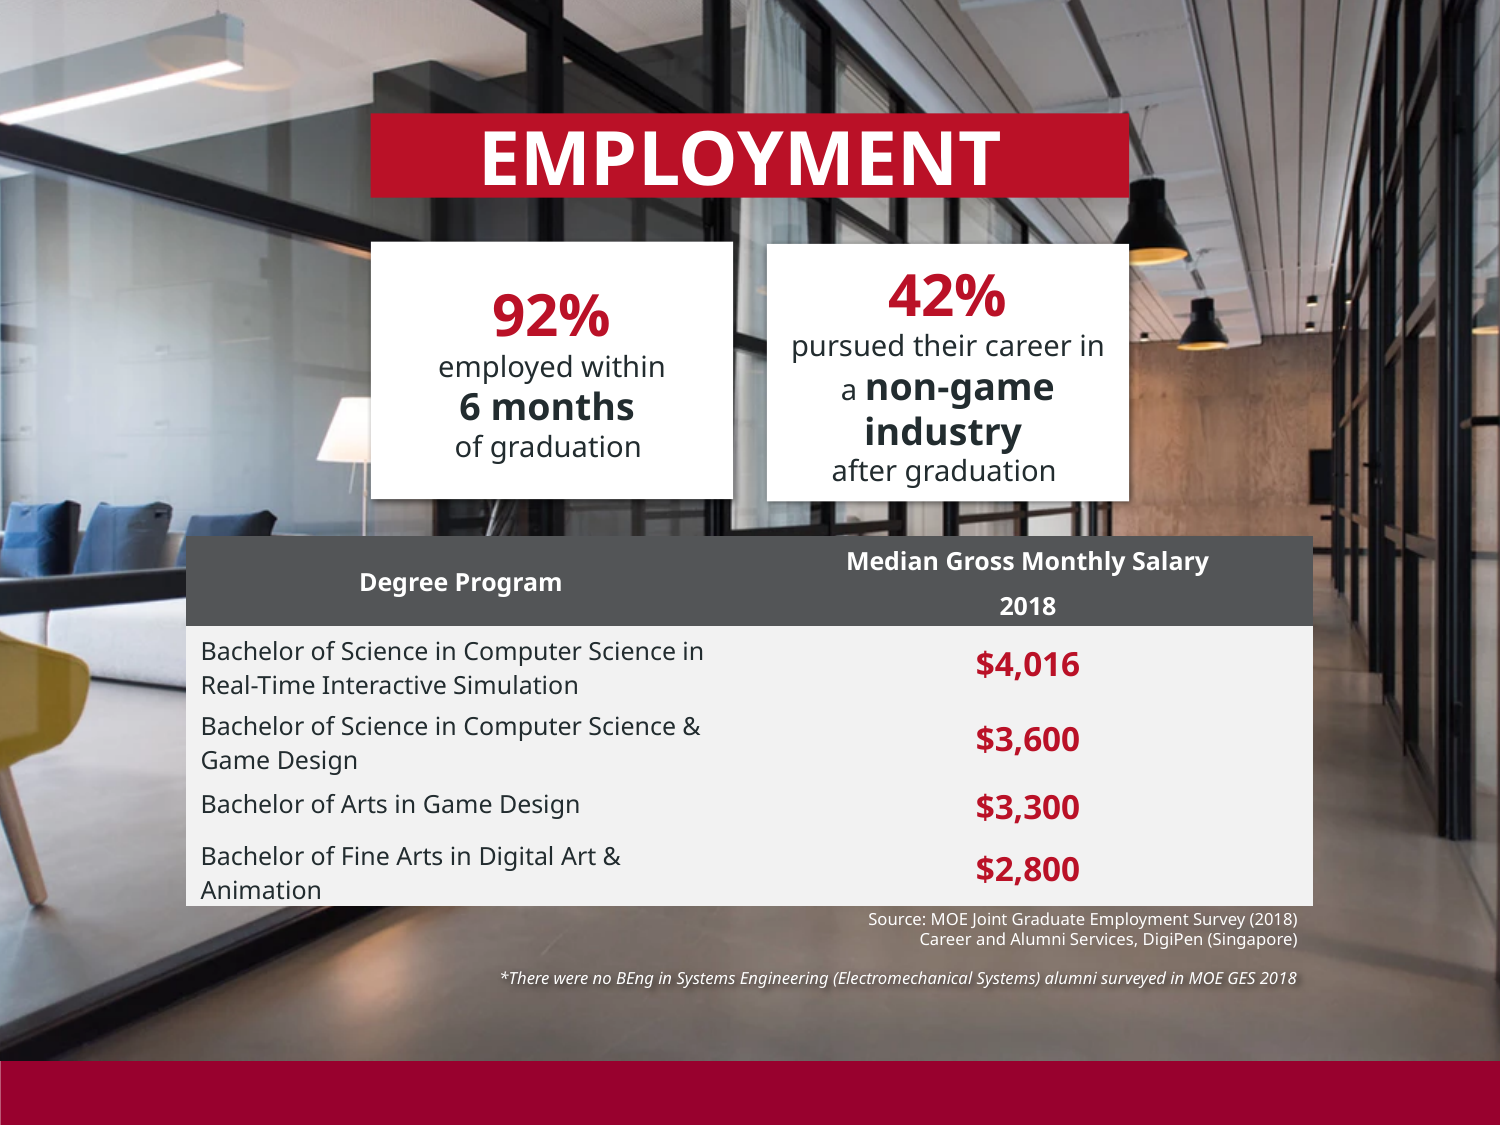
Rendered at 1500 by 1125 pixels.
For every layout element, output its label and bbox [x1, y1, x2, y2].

text_box [370, 241, 734, 500]
text_box [766, 243, 1130, 502]
picture [0, 0, 1500, 1061]
